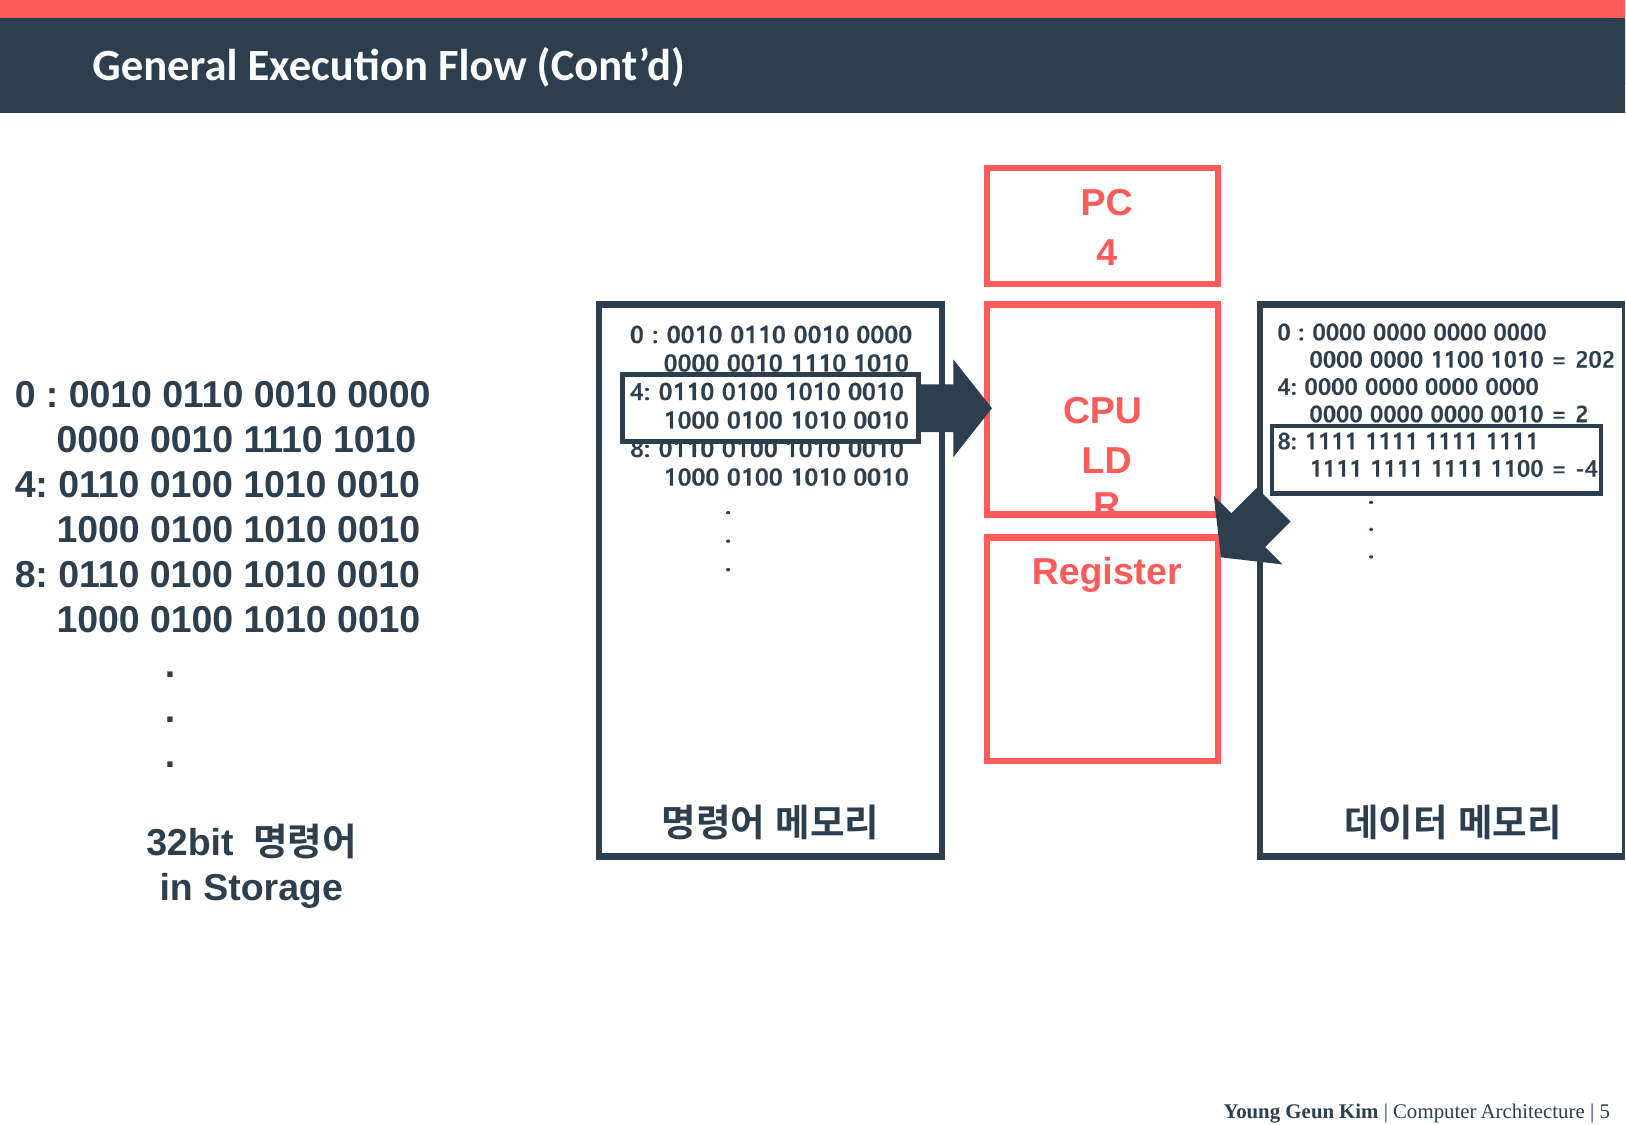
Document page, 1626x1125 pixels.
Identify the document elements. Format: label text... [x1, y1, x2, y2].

text_box [986, 439, 1054, 516]
text_box CPU [969, 379, 1251, 439]
text_box [1259, 303, 1625, 492]
title General Execution Flow (Cont’d) [77, 28, 1479, 97]
text_box [1213, 487, 1263, 563]
slide_number Young Geun Kim | Computer Architecture | 5 [1005, 1090, 1625, 1125]
text_box [986, 303, 1219, 379]
picture [1263, 310, 1625, 577]
text_box 32bit 명령어 in Storage [103, 810, 400, 916]
text_box 0 : 0010 0110 0010 0000 0000 0010 1110 1010 4: 0110 0100 1010 0010 1000 0100 1010 0010 8: 0110 0100 1010 0010 1000 0100 1010 0010 . . . [0, 362, 503, 783]
text_box [0, 18, 1625, 111]
text_box [598, 303, 943, 858]
text_box [0, 0, 1625, 18]
text_box Register [958, 539, 1255, 600]
text_box 명령어 메모리 [622, 791, 919, 852]
text_box [986, 600, 1219, 762]
text_box 데이터 메모리 [1305, 791, 1602, 852]
text_box LDR [1054, 428, 1159, 534]
text_box [1159, 439, 1219, 516]
text_box [939, 359, 992, 457]
picture [615, 311, 939, 591]
text_box PC [958, 170, 1255, 231]
text_box [986, 231, 1219, 285]
text_box 4 [1054, 221, 1159, 281]
text_box [1259, 562, 1625, 858]
